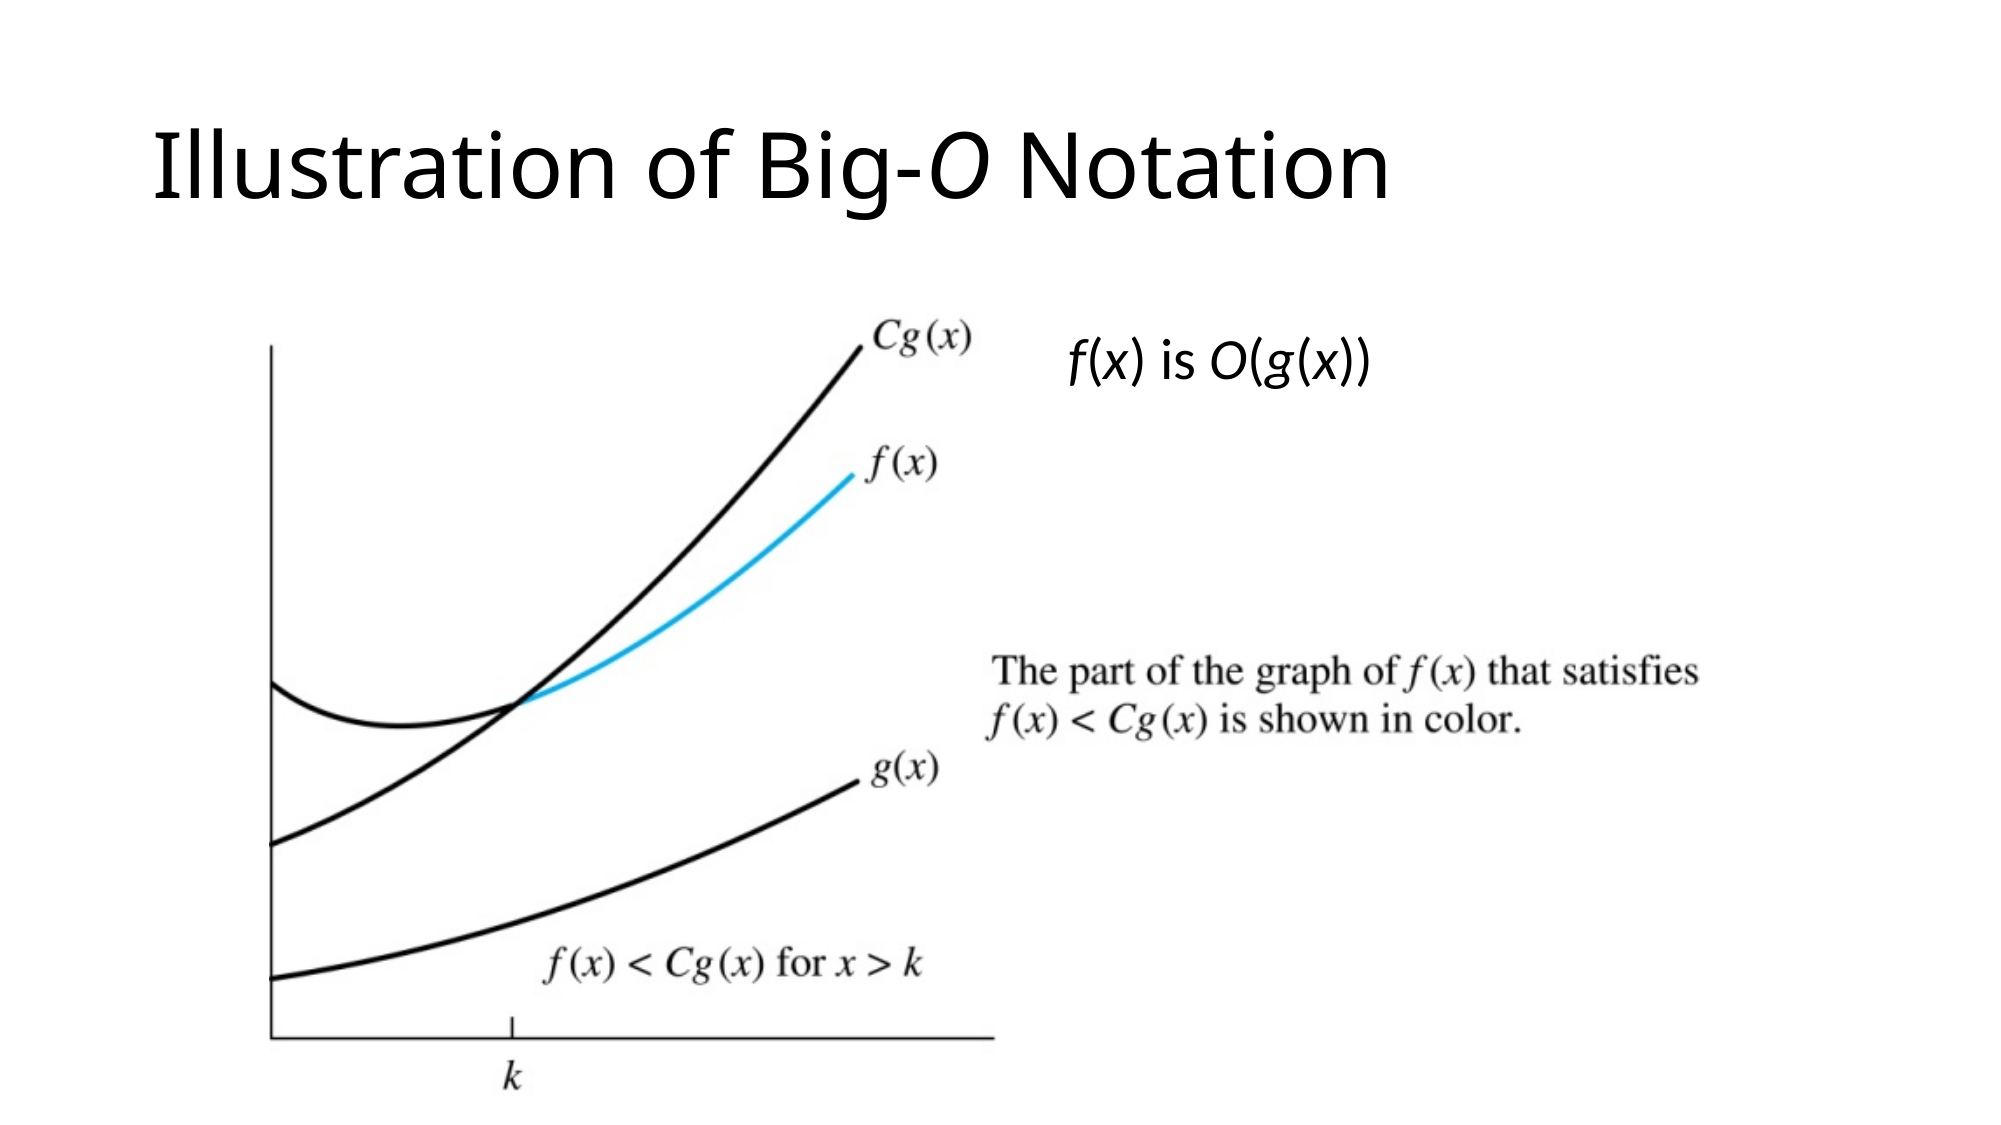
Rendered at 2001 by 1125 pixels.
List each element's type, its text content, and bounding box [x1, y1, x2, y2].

title Illustration of Big-O Notation [137, 59, 1863, 278]
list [269, 313, 1700, 1100]
